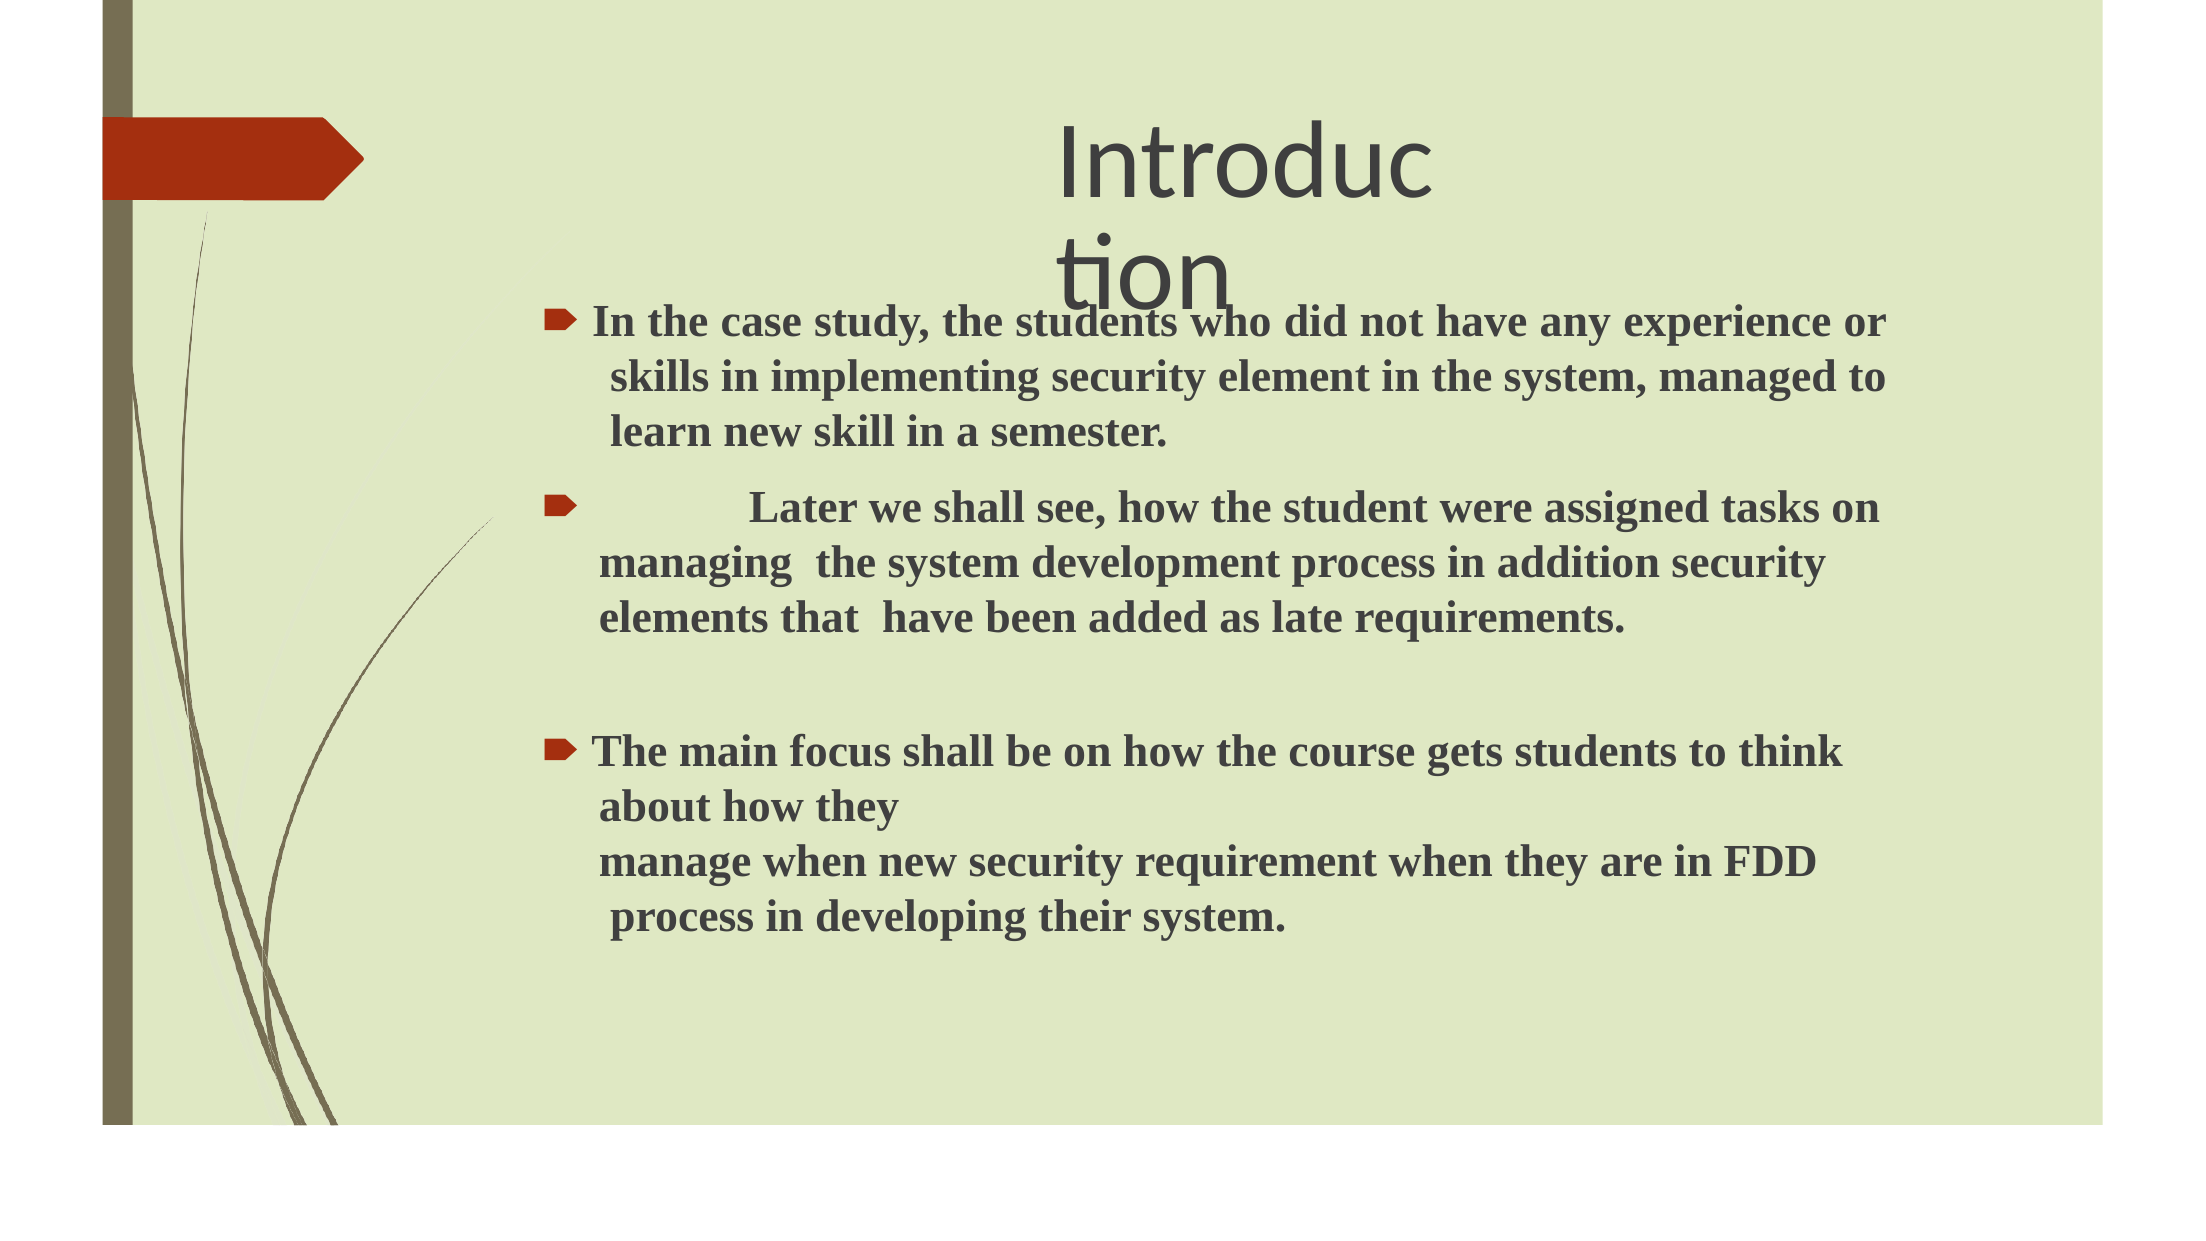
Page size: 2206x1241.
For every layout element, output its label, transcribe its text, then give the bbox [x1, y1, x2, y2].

text_box [102, 0, 571, 1126]
text_box 🠶 In the case study, the students who did not have any experience or skills in implementing security element in the system, managed to learn new skill in a semester. 🠶 Later we shall see, how the student were assigned tasks on managing the system development process in addition security elements that have been added as late requirements. 🠶 The main focus shall be on how the course gets students to think about how they manage when new security requirement when they are in FDD process in developing their system. [540, 289, 1950, 941]
text_box [571, 0, 2103, 1125]
title Introduction [1053, 105, 1466, 289]
text_box [102, 0, 133, 117]
text_box [102, 117, 364, 201]
text_box [102, 200, 133, 1125]
